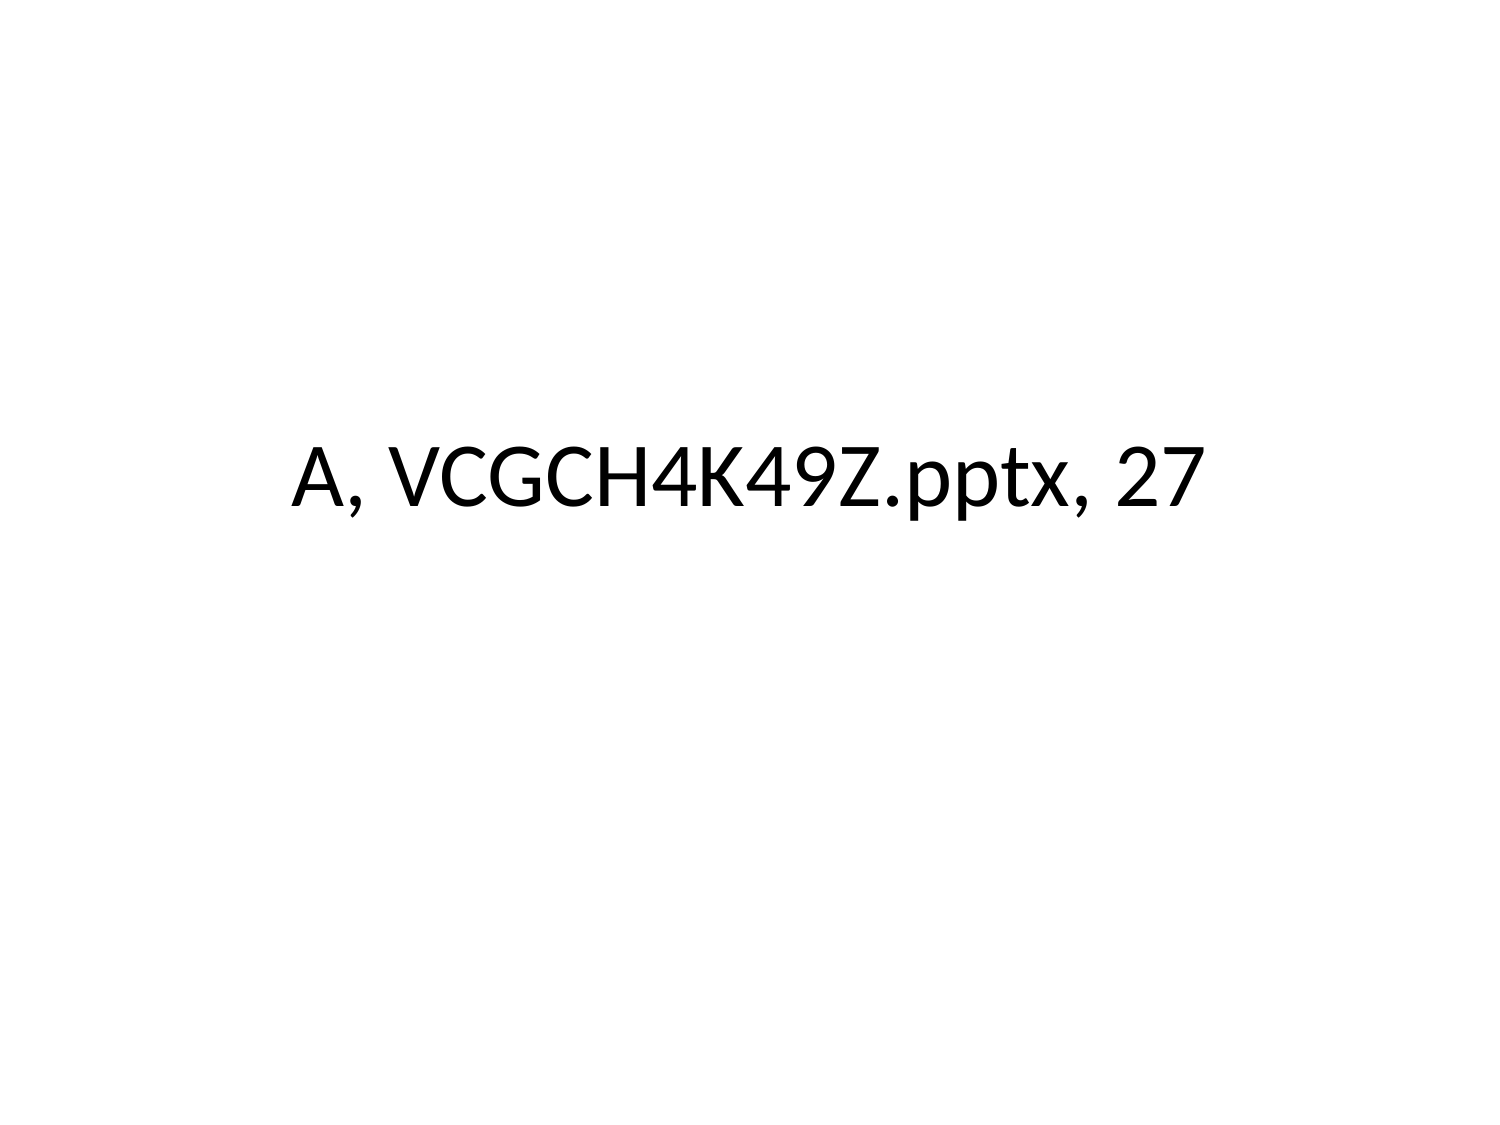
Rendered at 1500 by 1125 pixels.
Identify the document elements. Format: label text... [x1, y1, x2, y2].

title A, VCGCH4K49Z.pptx, 27 [112, 349, 1388, 591]
